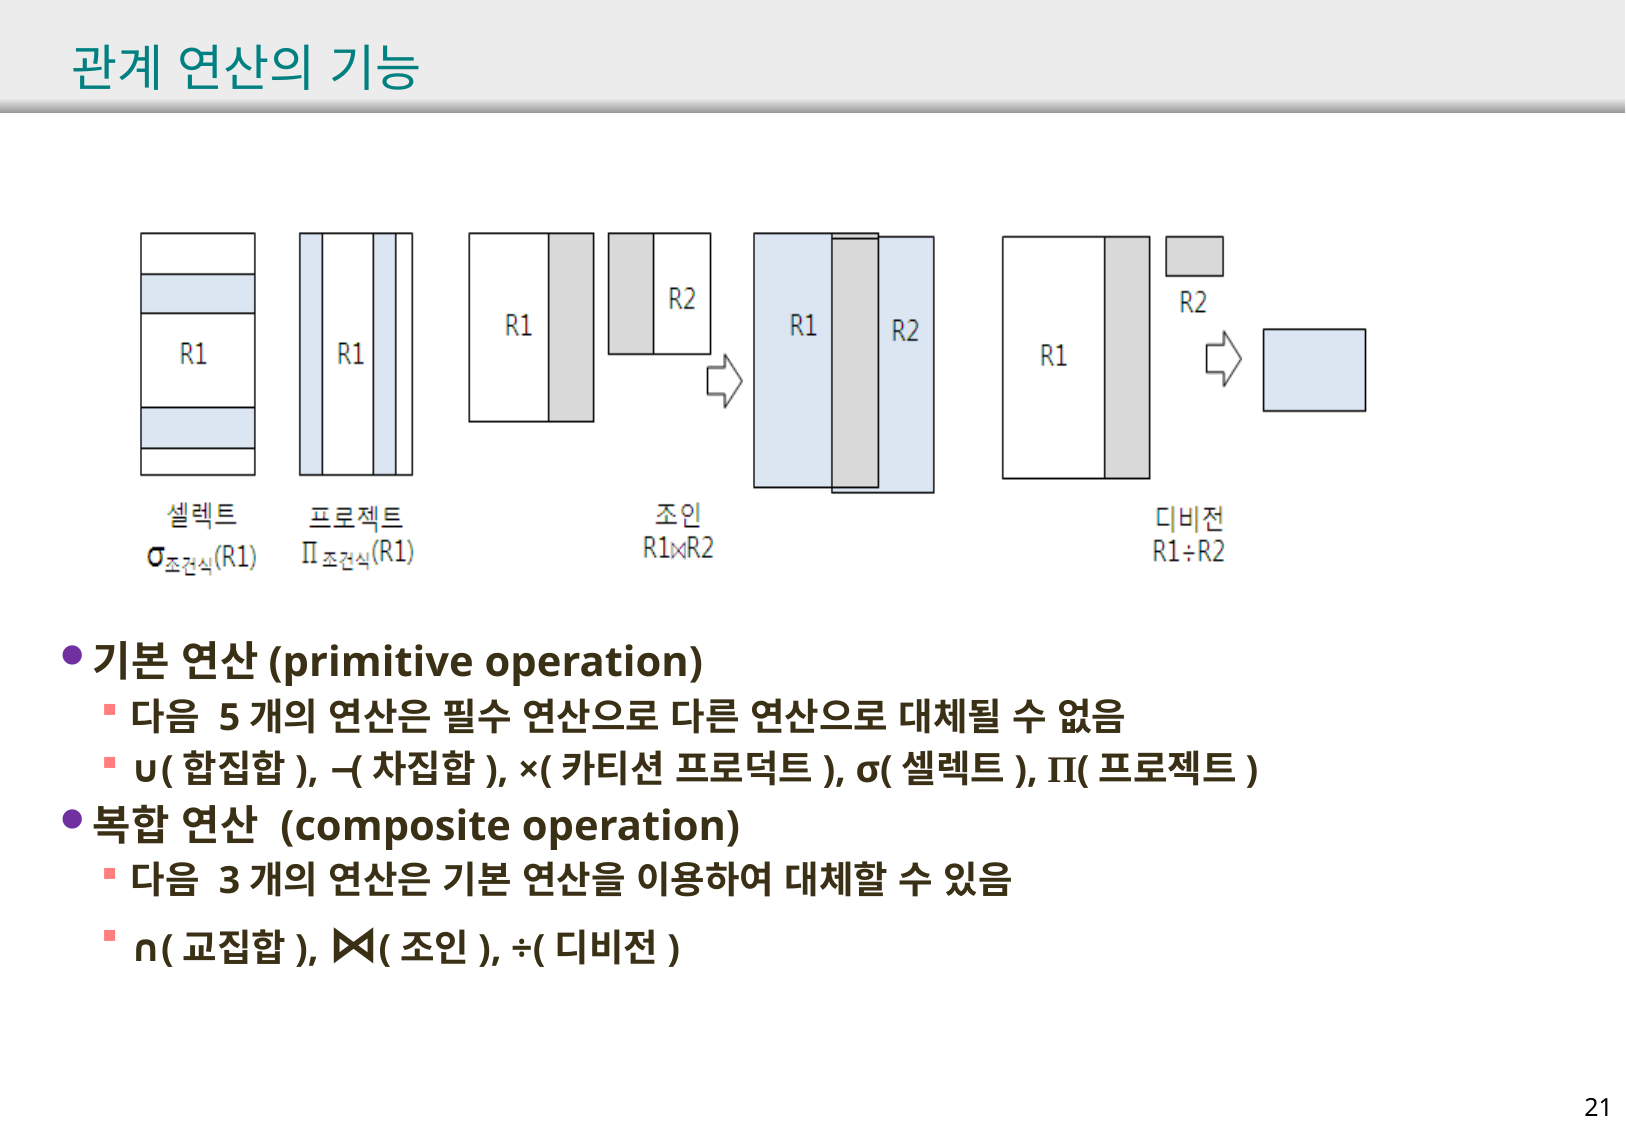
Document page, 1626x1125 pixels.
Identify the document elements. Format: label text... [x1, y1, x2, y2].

text_box [0, 0, 1625, 75]
title 관계 연산의 기능 [56, 75, 1545, 115]
picture [127, 231, 1369, 622]
list 기본 연산(primitive operation) 다음 5개의 연산은 필수 연산으로 다른 연산으로 대체될 수 없음 ∪(합집합), −(차집합), ×(카티션 프로덕트), σ(셀렉트), Π(프로젝트) 복합 연산 (composite operation) 다음 3개의 연산은 기본 연산을 이용하여 대체할 수 있음 ∩(교집합), ⋈(조인), ÷(디비전) [44, 160, 1593, 1095]
